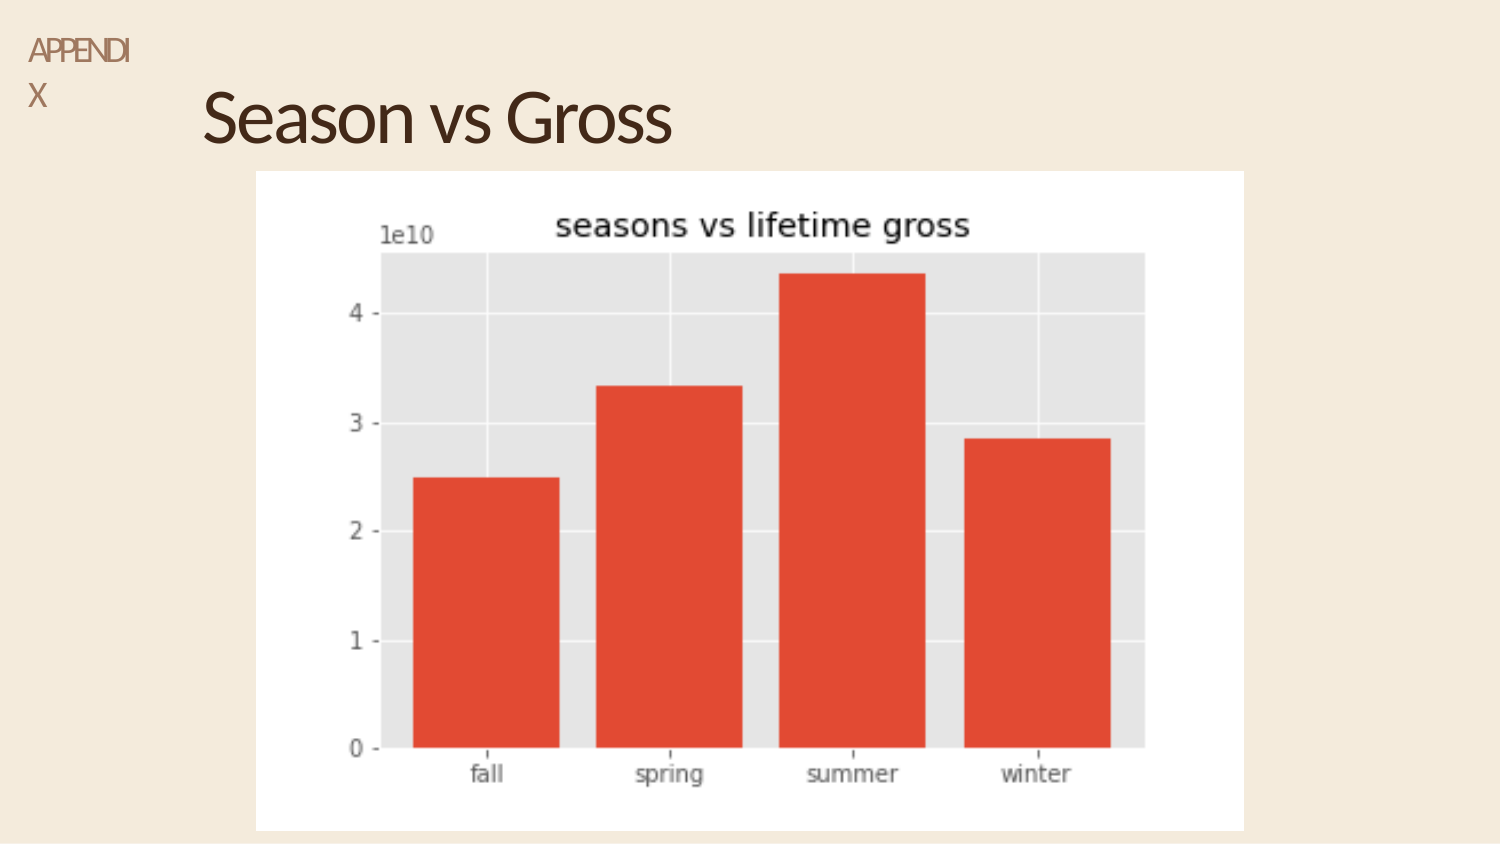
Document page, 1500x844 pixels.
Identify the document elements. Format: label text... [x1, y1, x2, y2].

text_box APPENDIX [26, 23, 145, 116]
picture [255, 171, 1244, 831]
title Season vs Gross [200, 61, 1300, 205]
